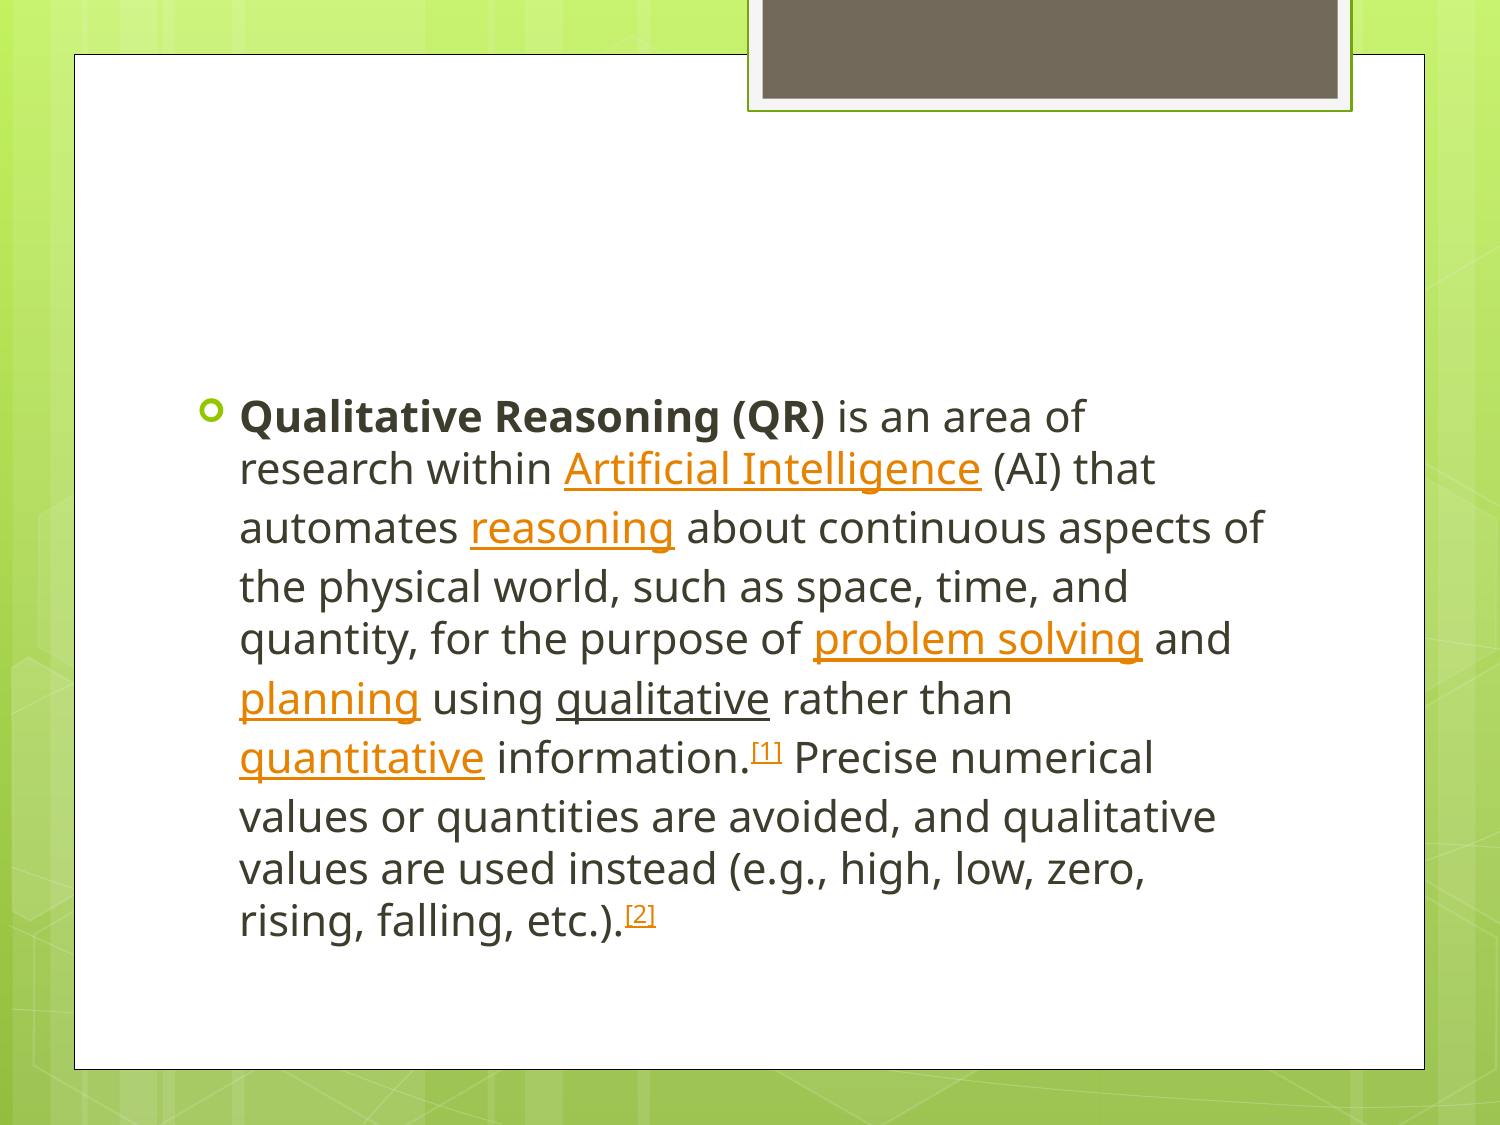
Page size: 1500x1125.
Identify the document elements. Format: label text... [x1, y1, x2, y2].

list Qualitative Reasoning (QR) is an area of research within Artificial Intelligence (AI) that automates reasoning about continuous aspects of the physical world, such as space, time, and quantity, for the purpose of problem solving and planning using qualitative rather than quantitative information.[1] Precise numerical values or quantities are avoided, and qualitative values are used instead (e.g., high, low, zero, rising, falling, etc.).[2] [171, 381, 1283, 957]
